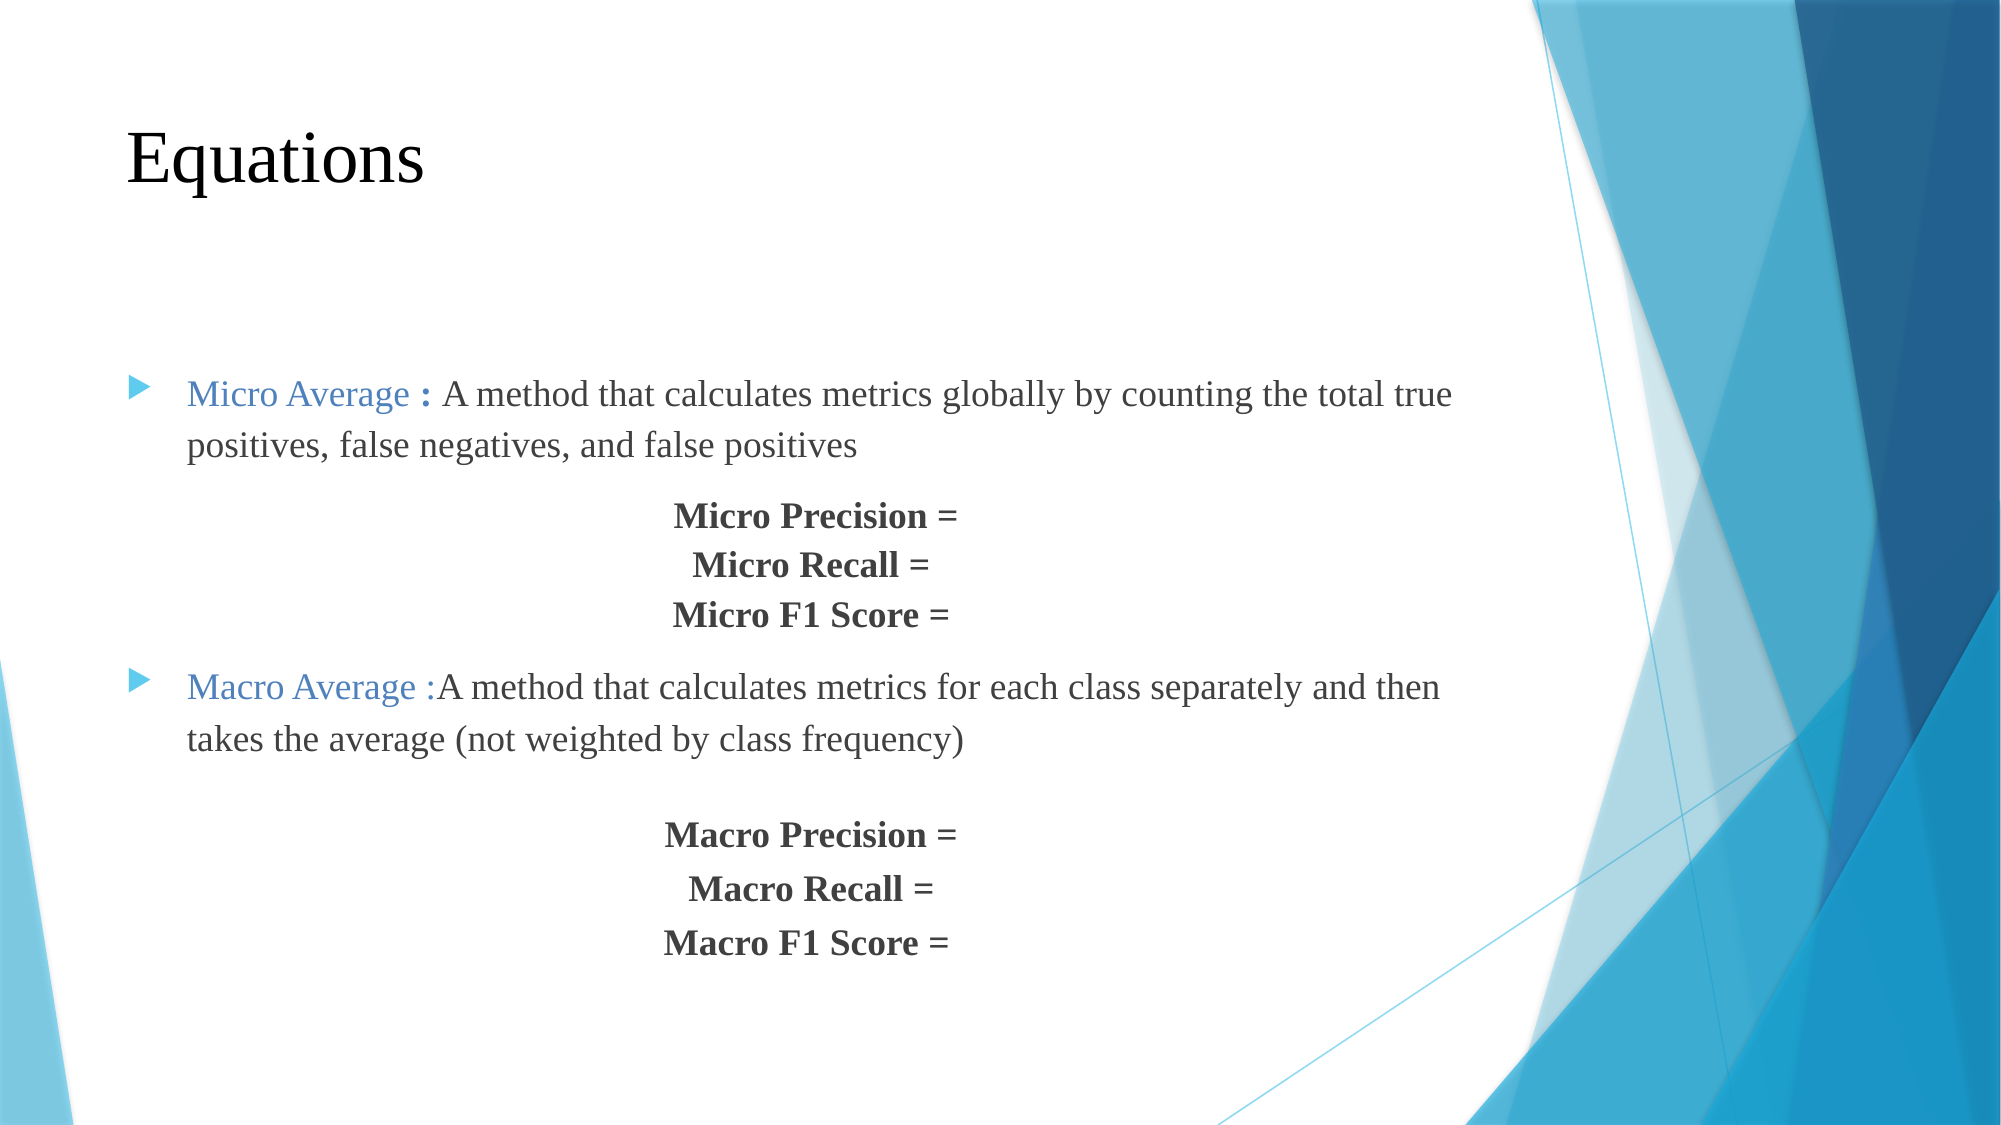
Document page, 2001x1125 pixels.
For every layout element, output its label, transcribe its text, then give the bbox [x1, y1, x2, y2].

title Equations [111, 99, 1522, 213]
